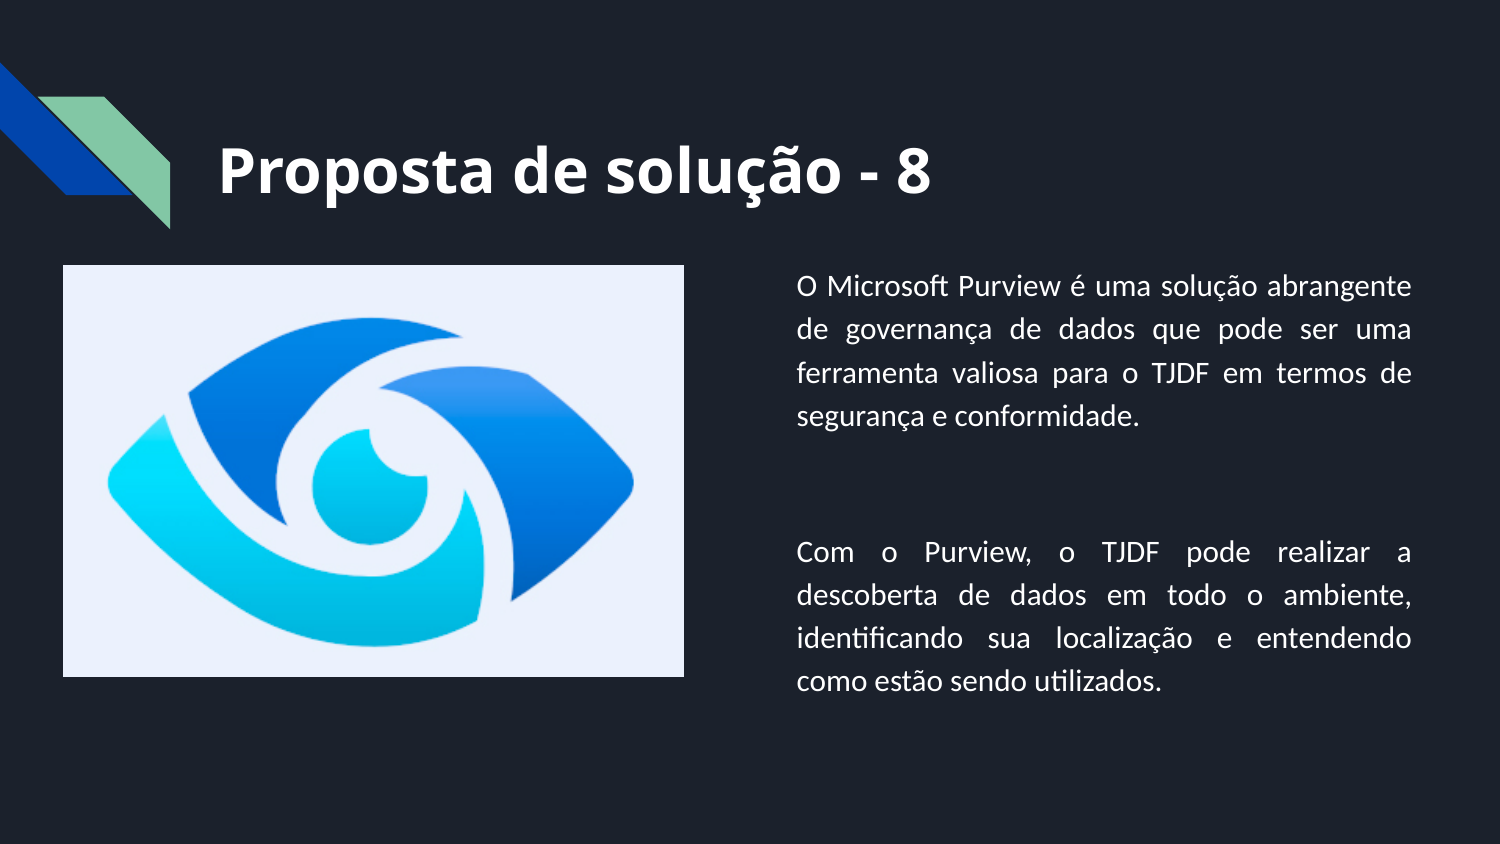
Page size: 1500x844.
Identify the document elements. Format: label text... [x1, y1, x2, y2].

title Proposta de solução - 8 [202, 115, 1357, 266]
list O Microsoft Purview é uma solução abrangente de governança de dados que pode ser uma ferramenta valiosa para o TJDF em termos de segurança e conformidade. Com o Purview, o TJDF pode realizar a descoberta de dados em todo o ambiente, identificando sua localização e entendendo como estão sendo utilizados. [781, 245, 1428, 826]
picture [63, 265, 685, 678]
